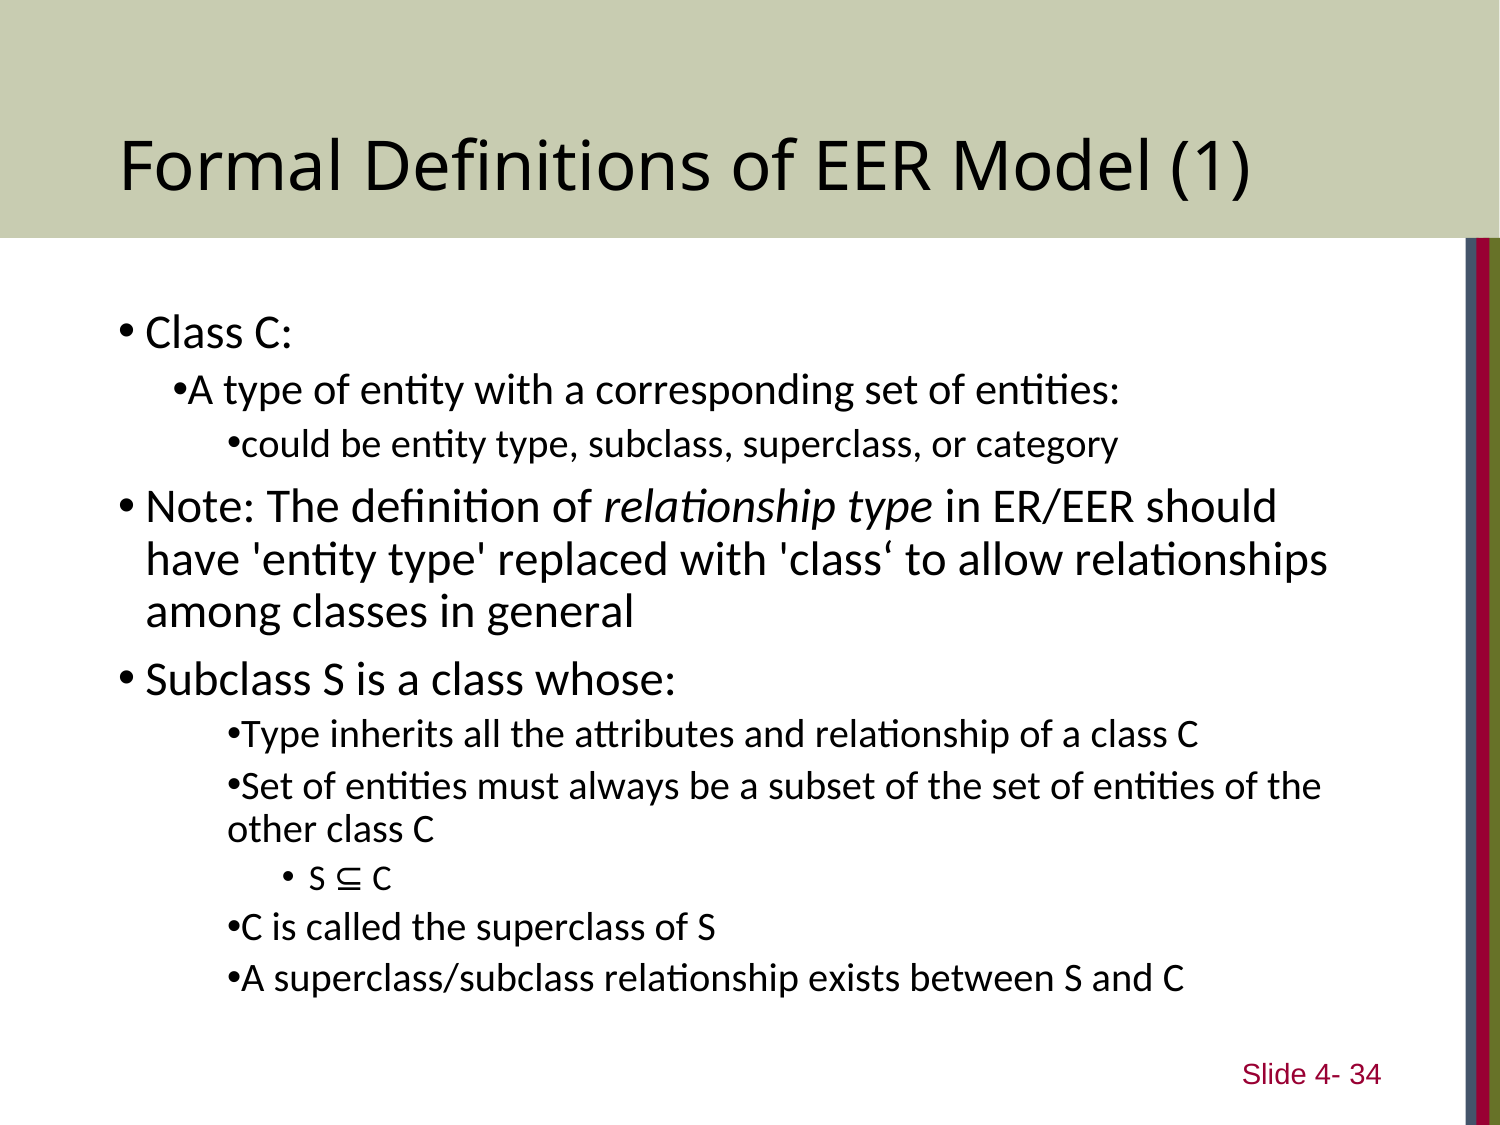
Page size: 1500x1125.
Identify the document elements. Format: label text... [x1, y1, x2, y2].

text_box Slide 4- <number> [1059, 1042, 1397, 1103]
title Formal Definitions of EER Model (1) [103, 59, 1397, 278]
text_box Class C: A type of entity with a corresponding set of entities: could be entity type, subclass, superclass, or category Note: The definition of relationship type in ER/EER should have 'entity type' replaced with 'class‘ to allow relationships among classes in general Subclass S is a class whose: Type inherits all the attributes and relationship of a class C Set of entities must always be a subset of the set of entities of the other class C S ⊆ C C is called the superclass of S A superclass/subclass relationship exists between S and C [103, 299, 1397, 1014]
